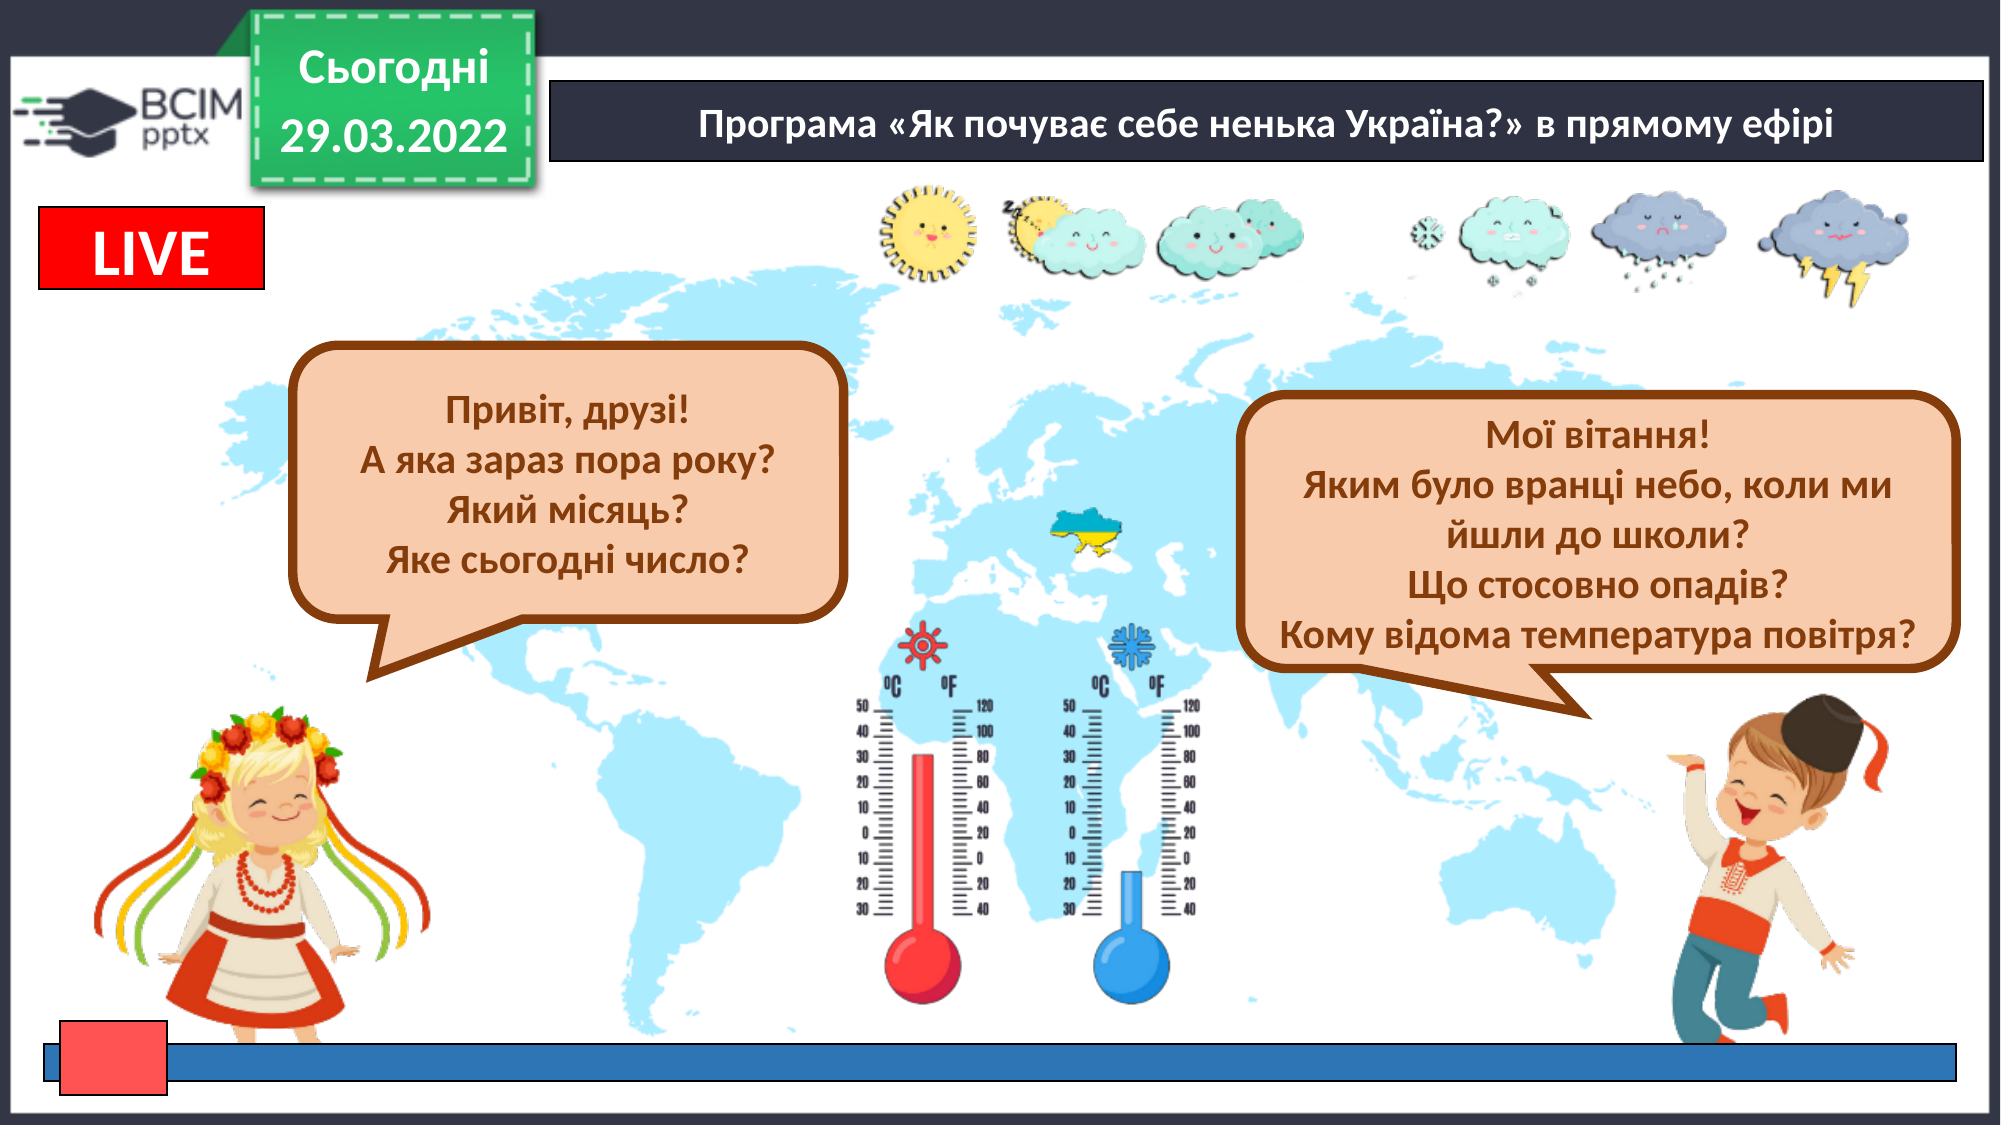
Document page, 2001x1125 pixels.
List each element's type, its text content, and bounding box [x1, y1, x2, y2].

text_box 29.03.2022 [263, 101, 524, 164]
text_box Мої вітання! Яким було вранці небо, коли ми йшли до школи? Що стосовно опадів? Кому відома температура повітря? [1792, 393, 1958, 638]
text_box [59, 1020, 168, 1096]
text_box Сьогодні [284, 26, 535, 101]
picture [0, 0, 2001, 1125]
text_box Програма «Як почуває себе ненька Україна?» в прямому ефірі [549, 80, 1984, 162]
text_box LIVE [38, 206, 265, 290]
text_box [43, 1043, 59, 1082]
